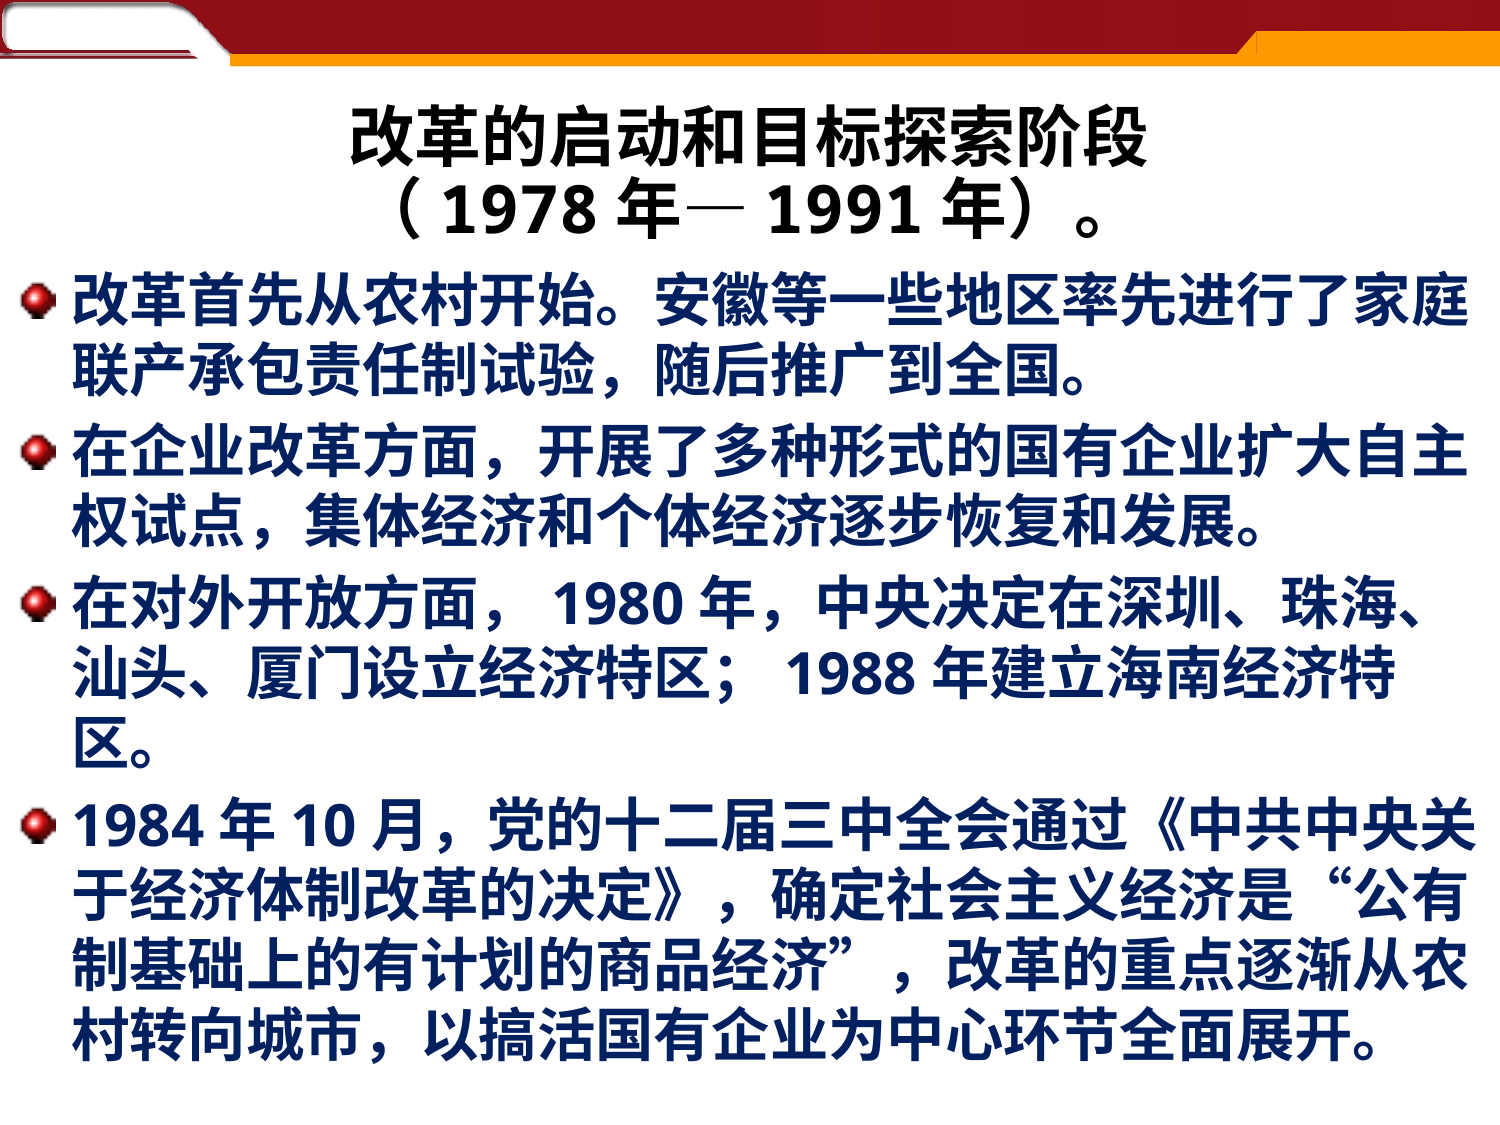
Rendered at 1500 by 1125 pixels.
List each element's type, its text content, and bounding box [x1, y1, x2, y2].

picture [0, 0, 1500, 59]
picture [15, 580, 56, 622]
picture [15, 429, 56, 470]
list 改革首先从农村开始。安徽等一些地区率先进行了家庭联产承包责任制试验，随后推广到全国。 在企业改革方面，开展了多种形式的国有企业扩大自主权试点，集体经济和个体经济逐步恢复和发展。 在对外开放方面，1980年，中央决定在深圳、珠海、汕头、厦门设立经济特区；1988年建立海南经济特区。 1984年10月，党的十二届三中全会通过《中共中央关于经济体制改革的决定》，确定社会主义经济是“公有制基础上的有计划的商品经济”，改革的重点逐渐从农村转向城市，以搞活国有企业为中心环节全面展开。 [0, 255, 1500, 1035]
picture [15, 802, 56, 844]
title 改革的启动和目标探索阶段 （1978年—1991年）。 [100, 101, 1398, 255]
picture [15, 277, 56, 319]
